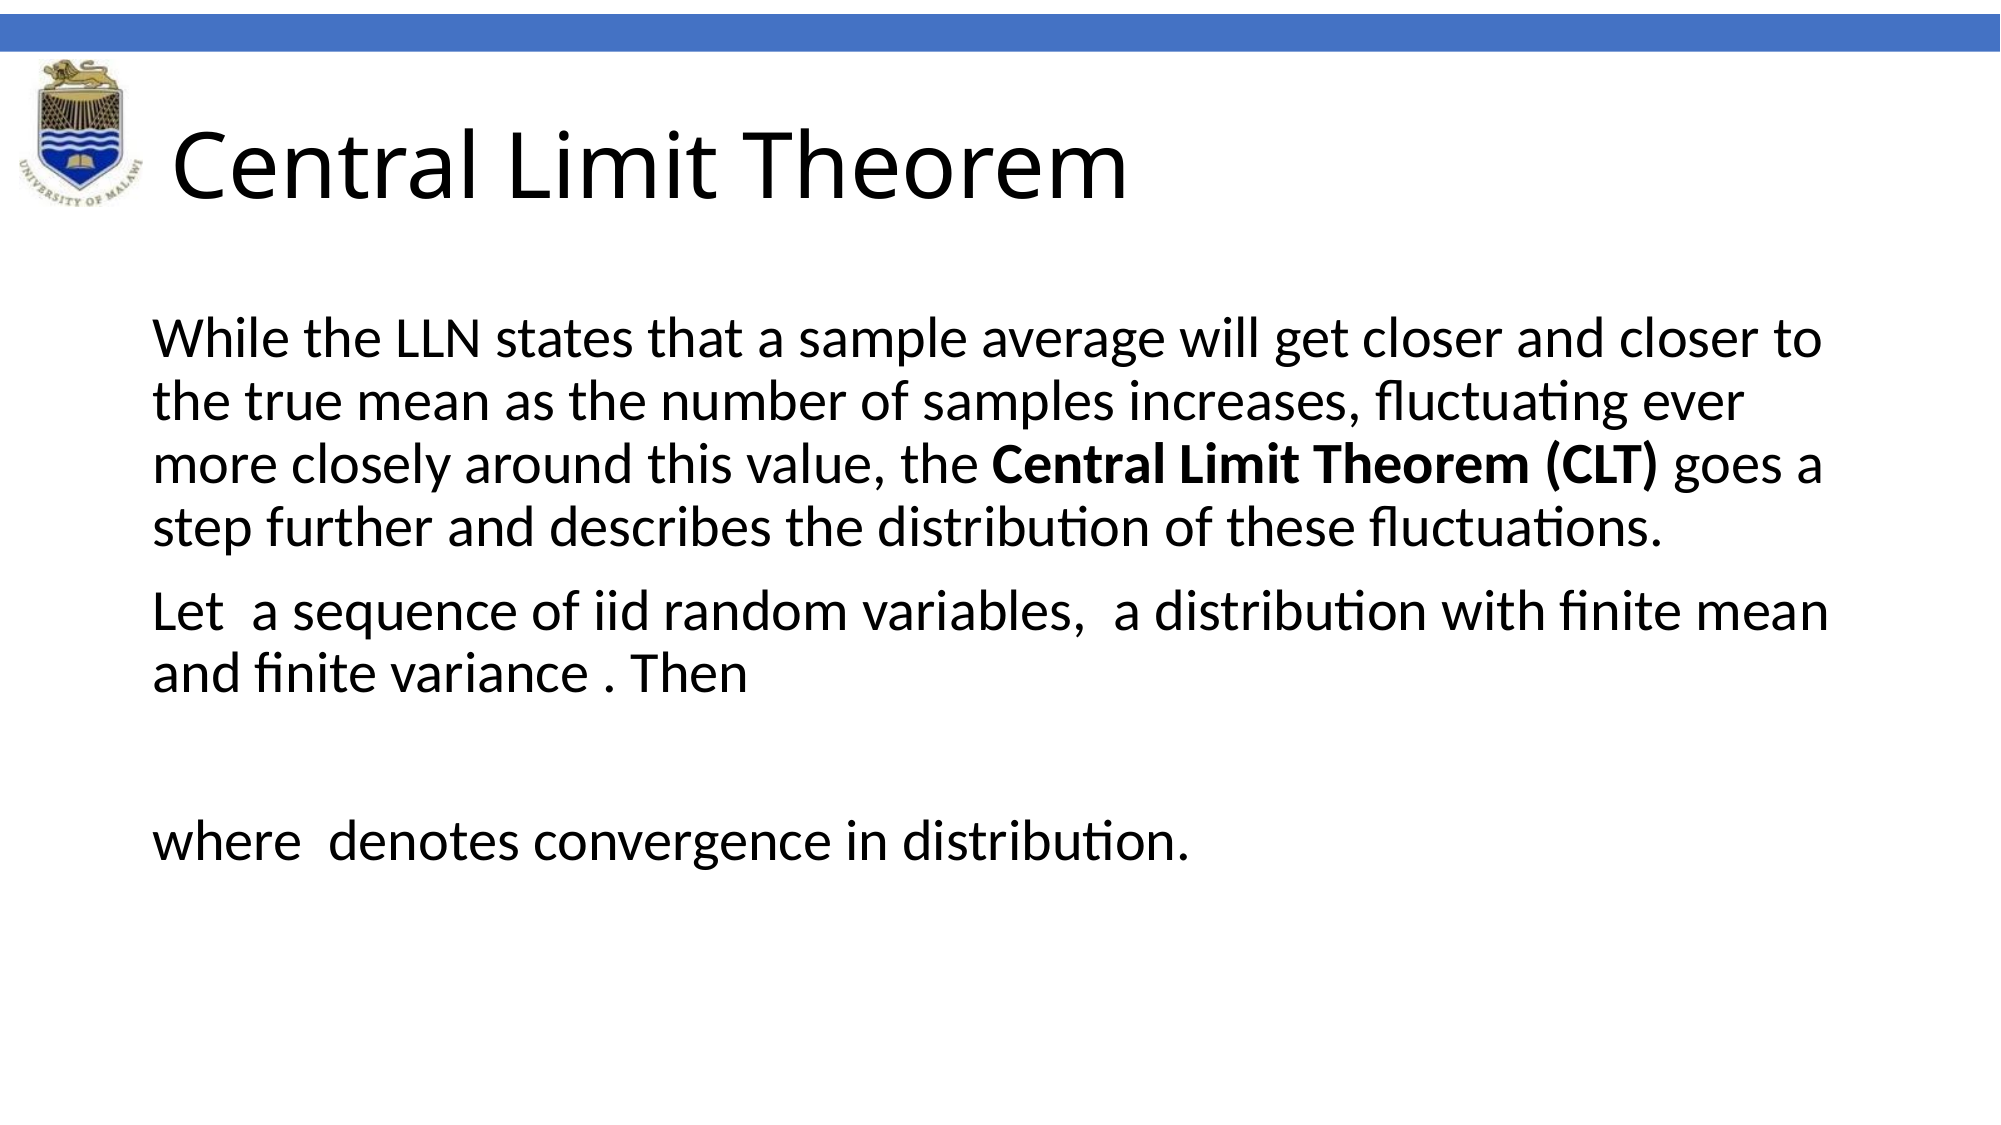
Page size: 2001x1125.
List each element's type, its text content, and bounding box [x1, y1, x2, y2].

title Central Limit Theorem [155, 59, 1851, 278]
picture [19, 59, 143, 207]
